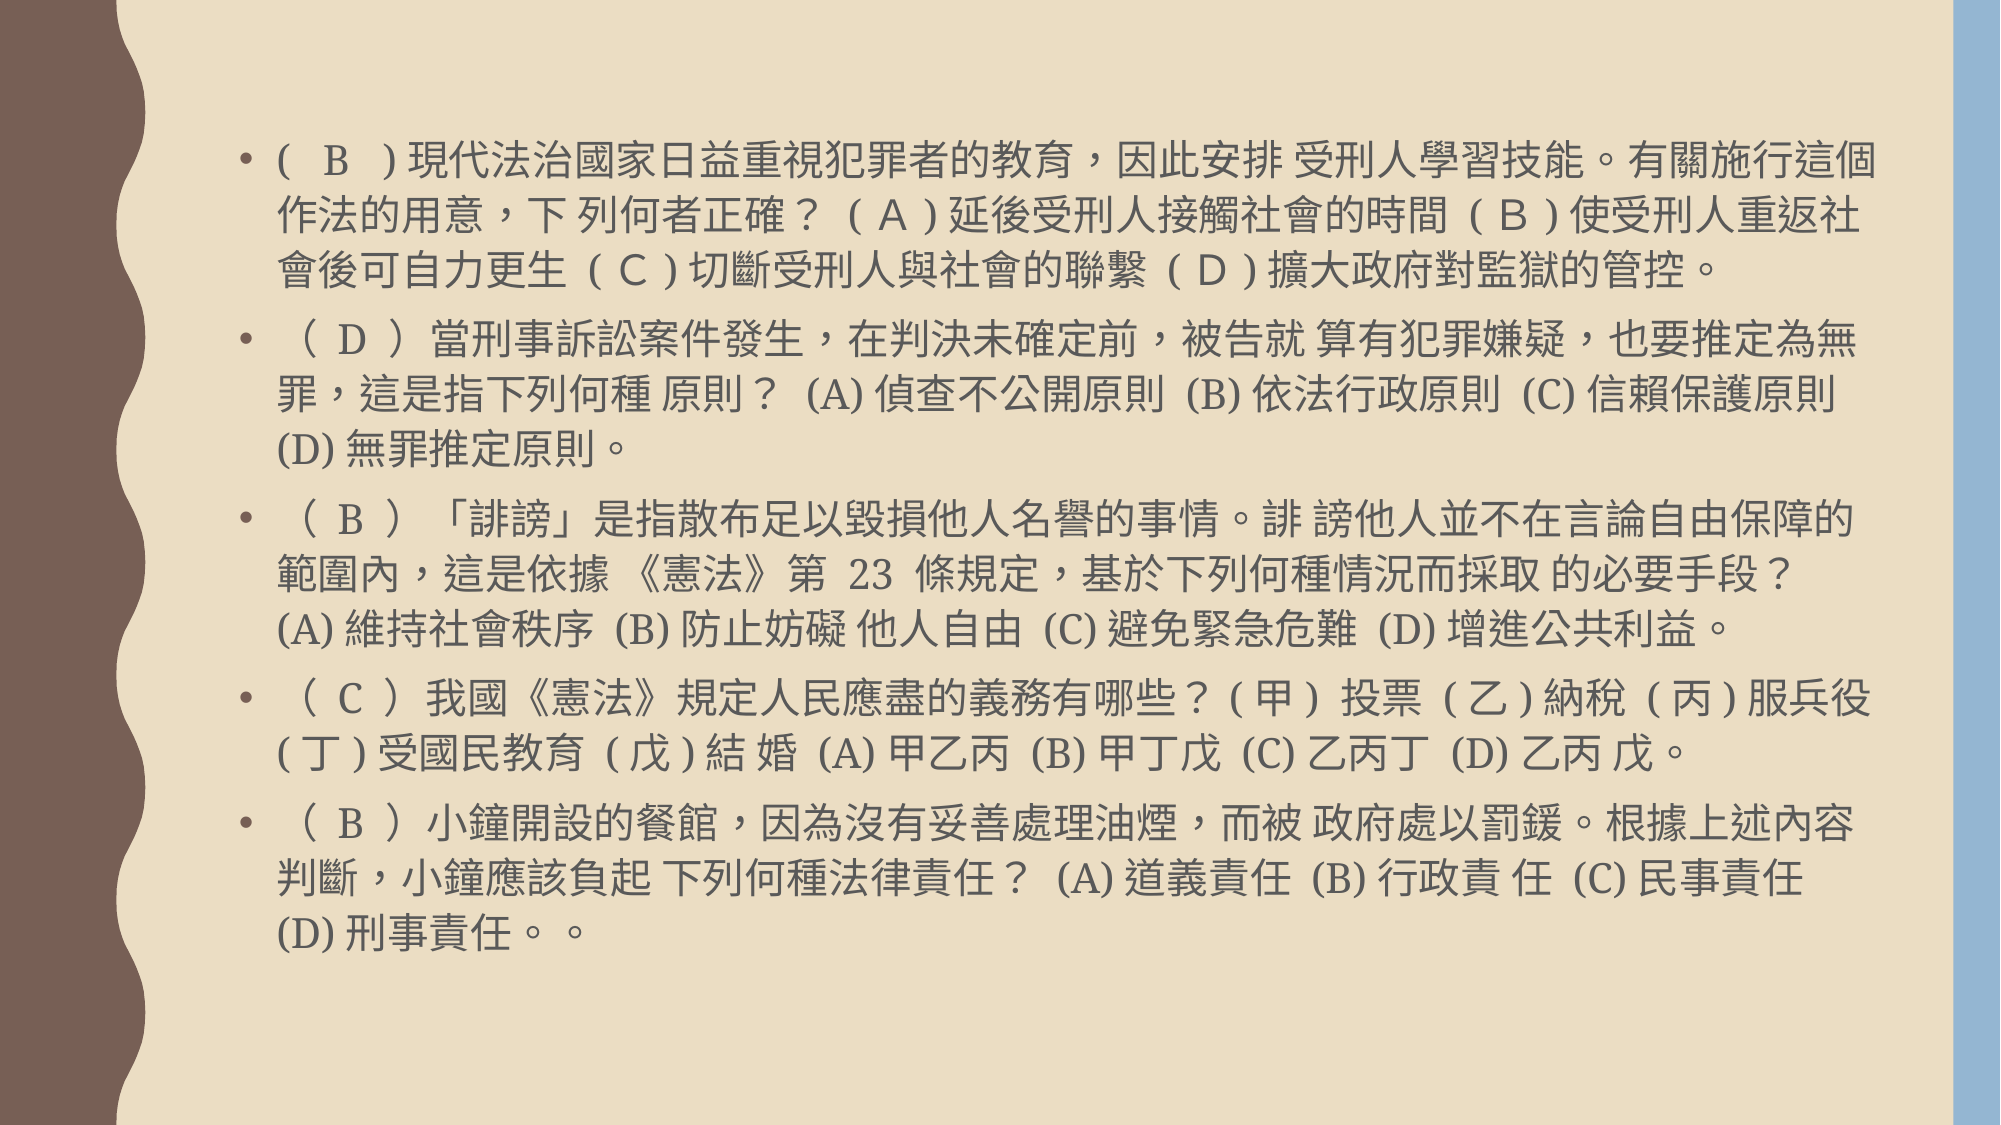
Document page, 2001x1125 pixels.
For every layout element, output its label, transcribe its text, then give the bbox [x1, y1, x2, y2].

list ( B )現代法治國家日益重視犯罪者的教育，因此安排 受刑人學習技能。有關施行這個作法的用意，下 列何者正確？ (Ａ)延後受刑人接觸社會的時間 (Ｂ)使受刑人重返社會後可自力更生 (Ｃ)切斷受刑人與社會的聯繫 (Ｄ)擴大政府對監獄的管控。 （ D ）當刑事訴訟案件發生，在判決未確定前，被告就 算有犯罪嫌疑，也要推定為無罪，這是指下列何種 原則？ (A)偵查不公開原則 (B)依法行政原則 (C)信賴保護原則 (D)無罪推定原則。 （ B ）「誹謗」是指散布足以毀損他人名譽的事情。誹 謗他人並不在言論自由保障的範圍內，這是依據 《憲法》第 23 條規定，基於下列何種情況而採取 的必要手段？ (A)維持社會秩序 (B)防止妨礙 他人自由 (C)避免緊急危難 (D)增進公共利益。 （ C ）我國《憲法》規定人民應盡的義務有哪些？(甲) 投票 (乙)納稅 (丙)服兵役 (丁)受國民教育 (戊)結 婚 (A)甲乙丙 (B)甲丁戊 (C)乙丙丁 (D)乙丙 戊。 （ B ）小鐘開設的餐館，因為沒有妥善處理油煙，而被 政府處以罰鍰。根據上述內容判斷，小鐘應該負起 下列何種法律責任？ (A)道義責任 (B)行政責 任 (C)民事責任 (D)刑事責任。。 [223, 121, 1894, 1007]
